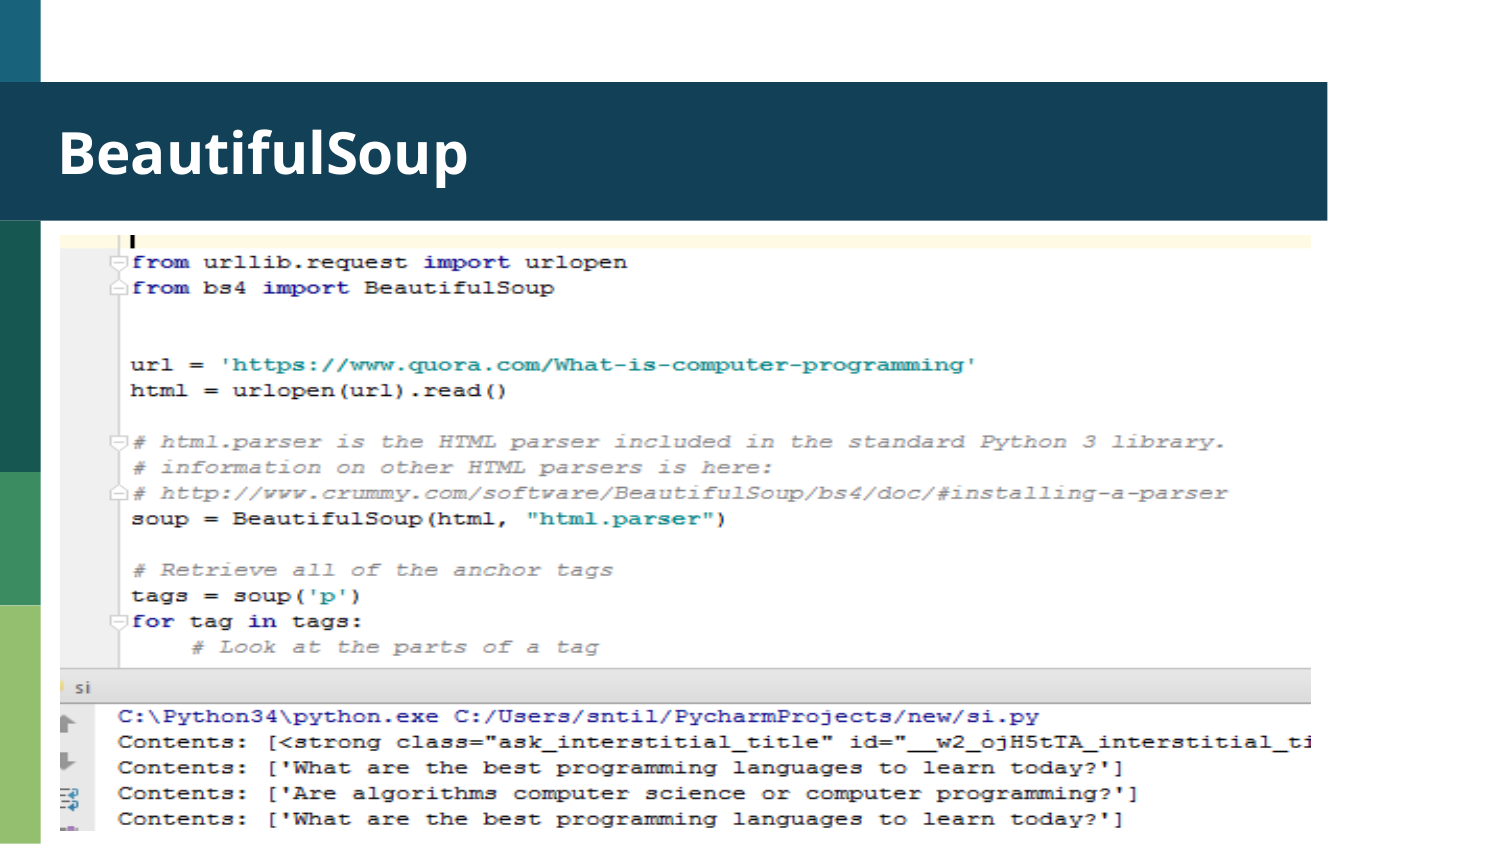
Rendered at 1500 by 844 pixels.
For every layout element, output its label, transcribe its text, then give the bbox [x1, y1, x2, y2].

title BeautifulSoup [42, 67, 1046, 236]
picture [59, 235, 1311, 831]
